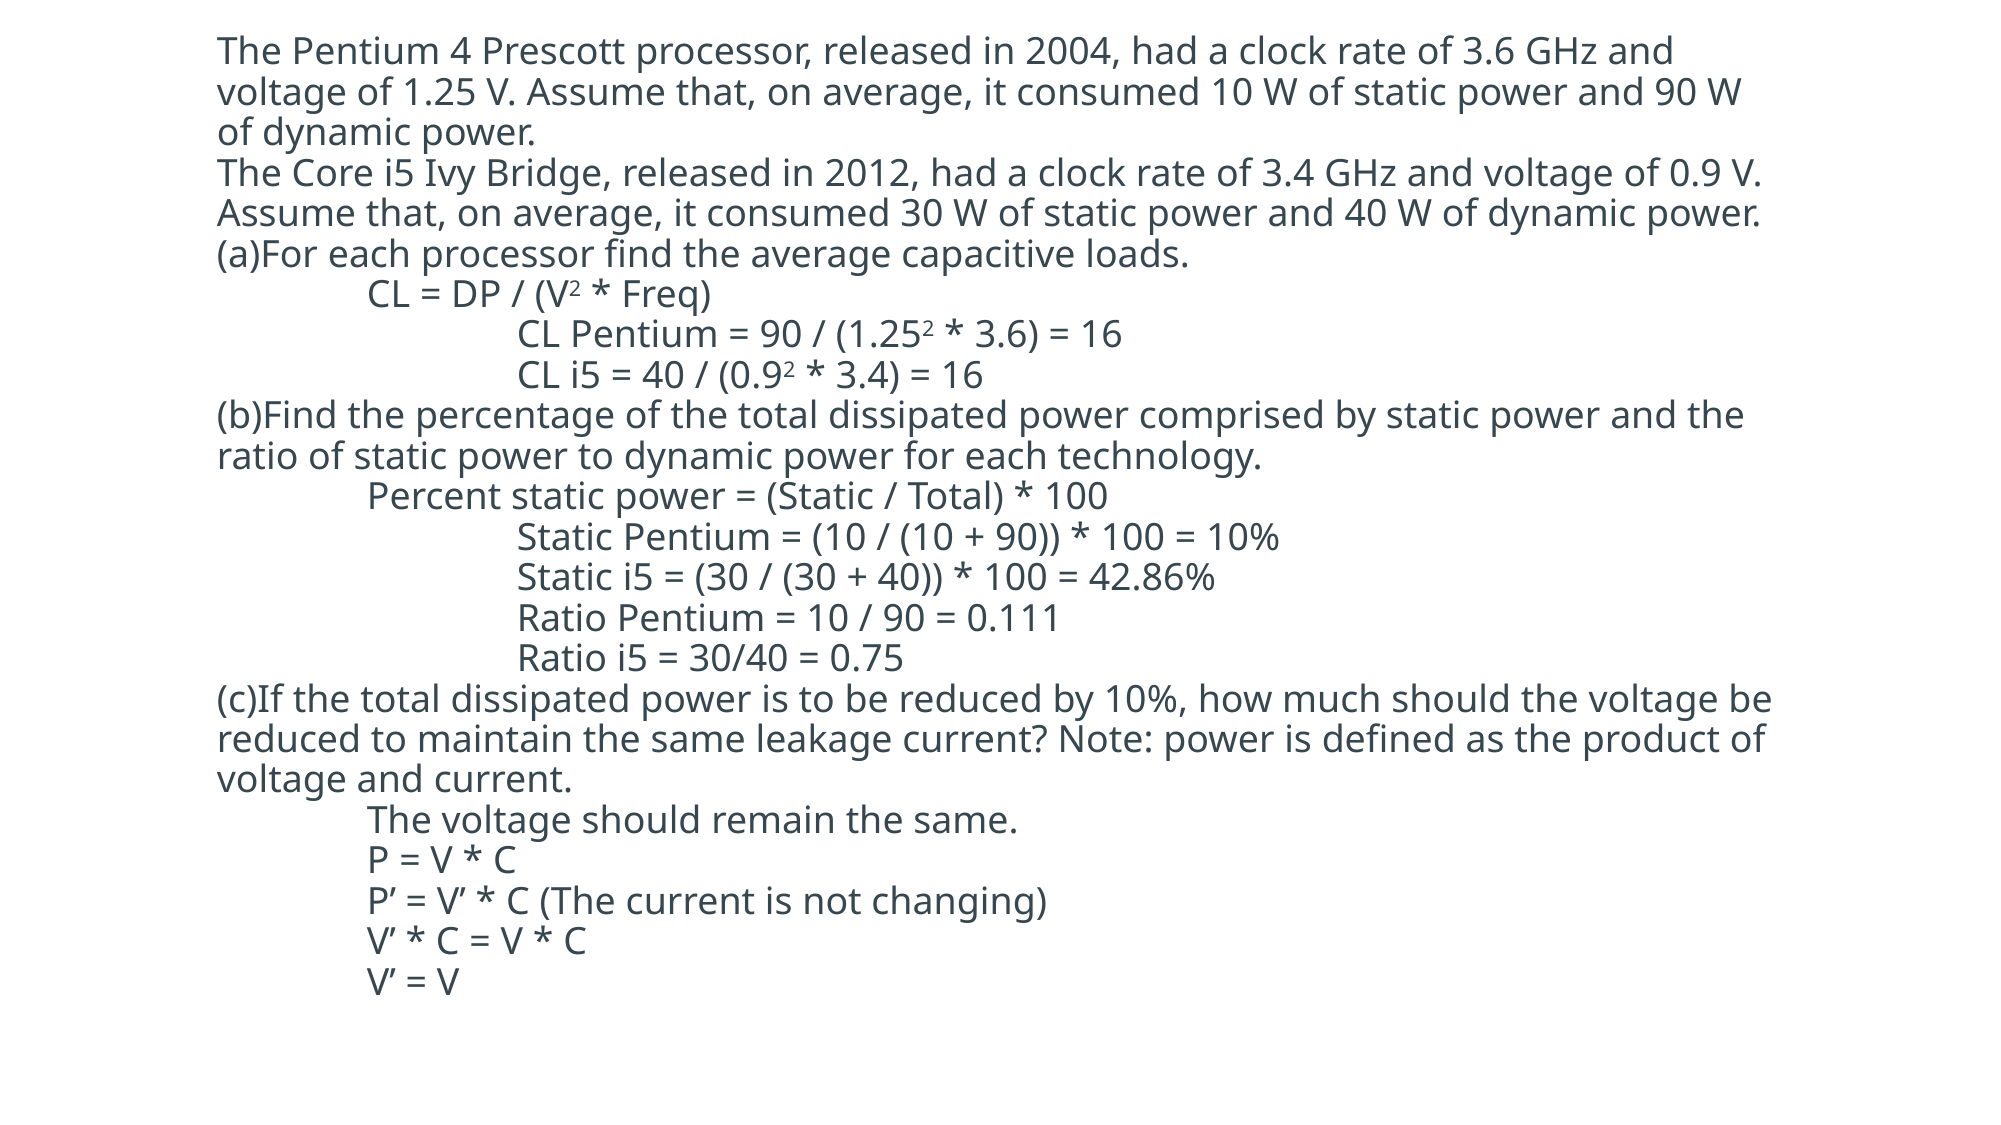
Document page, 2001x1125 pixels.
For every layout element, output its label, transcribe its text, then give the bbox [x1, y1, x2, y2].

title The Pentium 4 Prescott processor, released in 2004, had a clock rate of 3.6 GHz and voltage of 1.25 V. Assume that, on average, it consumed 10 W of static power and 90 W of dynamic power. The Core i5 Ivy Bridge, released in 2012, had a clock rate of 3.4 GHz and voltage of 0.9 V. Assume that, on average, it consumed 30 W of static power and 40 W of dynamic power. (a)For each processor find the average capacitive loads. CL = DP / (V2 * Freq) CL Pentium = 90 / (1.252 * 3.6) = 16 CL i5 = 40 / (0.92 * 3.4) = 16 (b)Find the percentage of the total dissipated power comprised by static power and the ratio of static power to dynamic power for each technology. Percent static power = (Static / Total) * 100 Static Pentium = (10 / (10 + 90)) * 100 = 10% Static i5 = (30 / (30 + 40)) * 100 = 42.86% Ratio Pentium = 10 / 90 = 0.111 Ratio i5 = 30/40 = 0.75 (c)If the total dissipated power is to be reduced by 10%, how much should the voltage be reduced to maintain the same leakage current? Note: power is defined as the product of voltage and current. The voltage should remain the same. P = V * C P’ = V’ * C (The current is not changing) V’ * C = V * C V’ = V [201, 473, 1799, 563]
